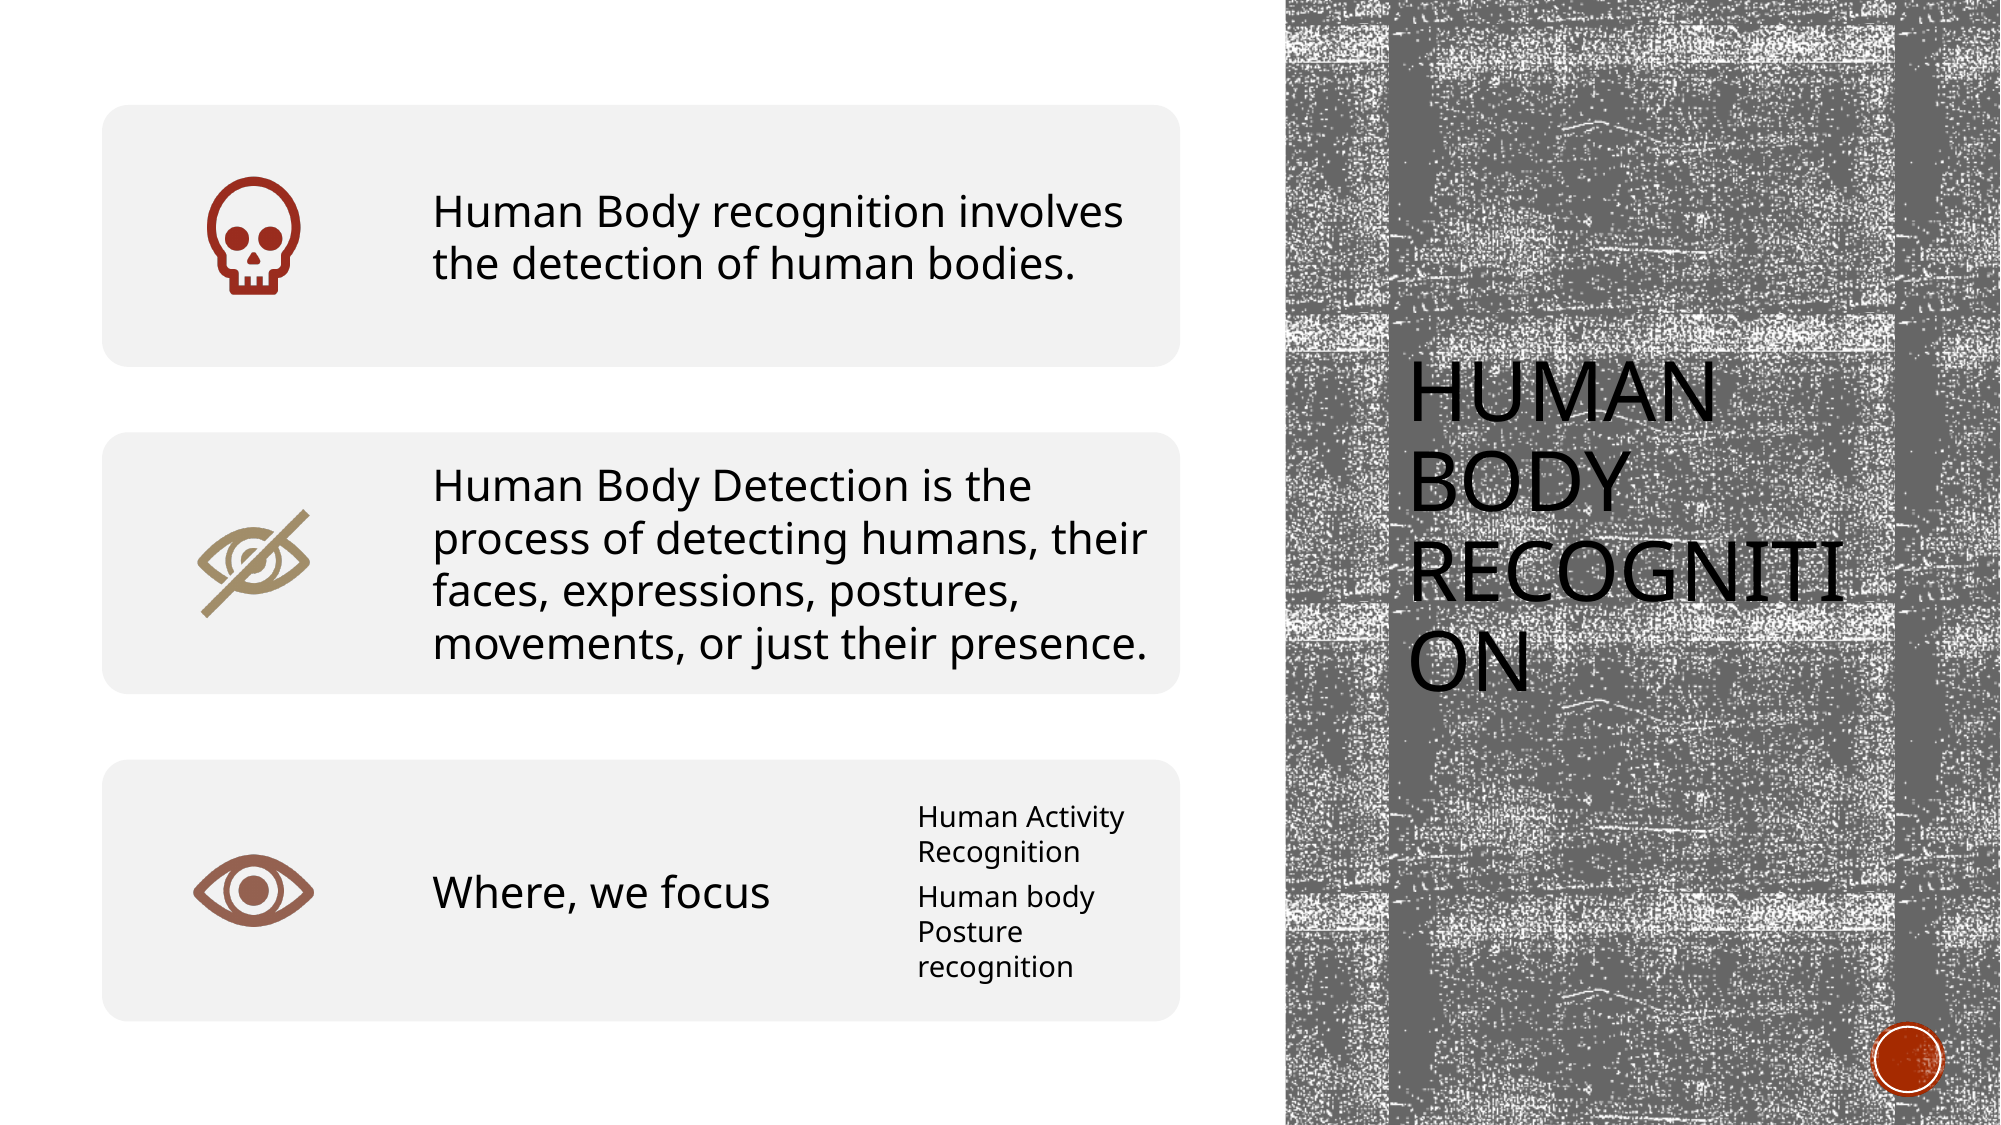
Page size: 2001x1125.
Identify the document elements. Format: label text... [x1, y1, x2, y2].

text_box [1284, 0, 2000, 1125]
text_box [1872, 1024, 1944, 1096]
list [105, 108, 1178, 1020]
title Human Body Recognition [1391, 104, 1891, 955]
